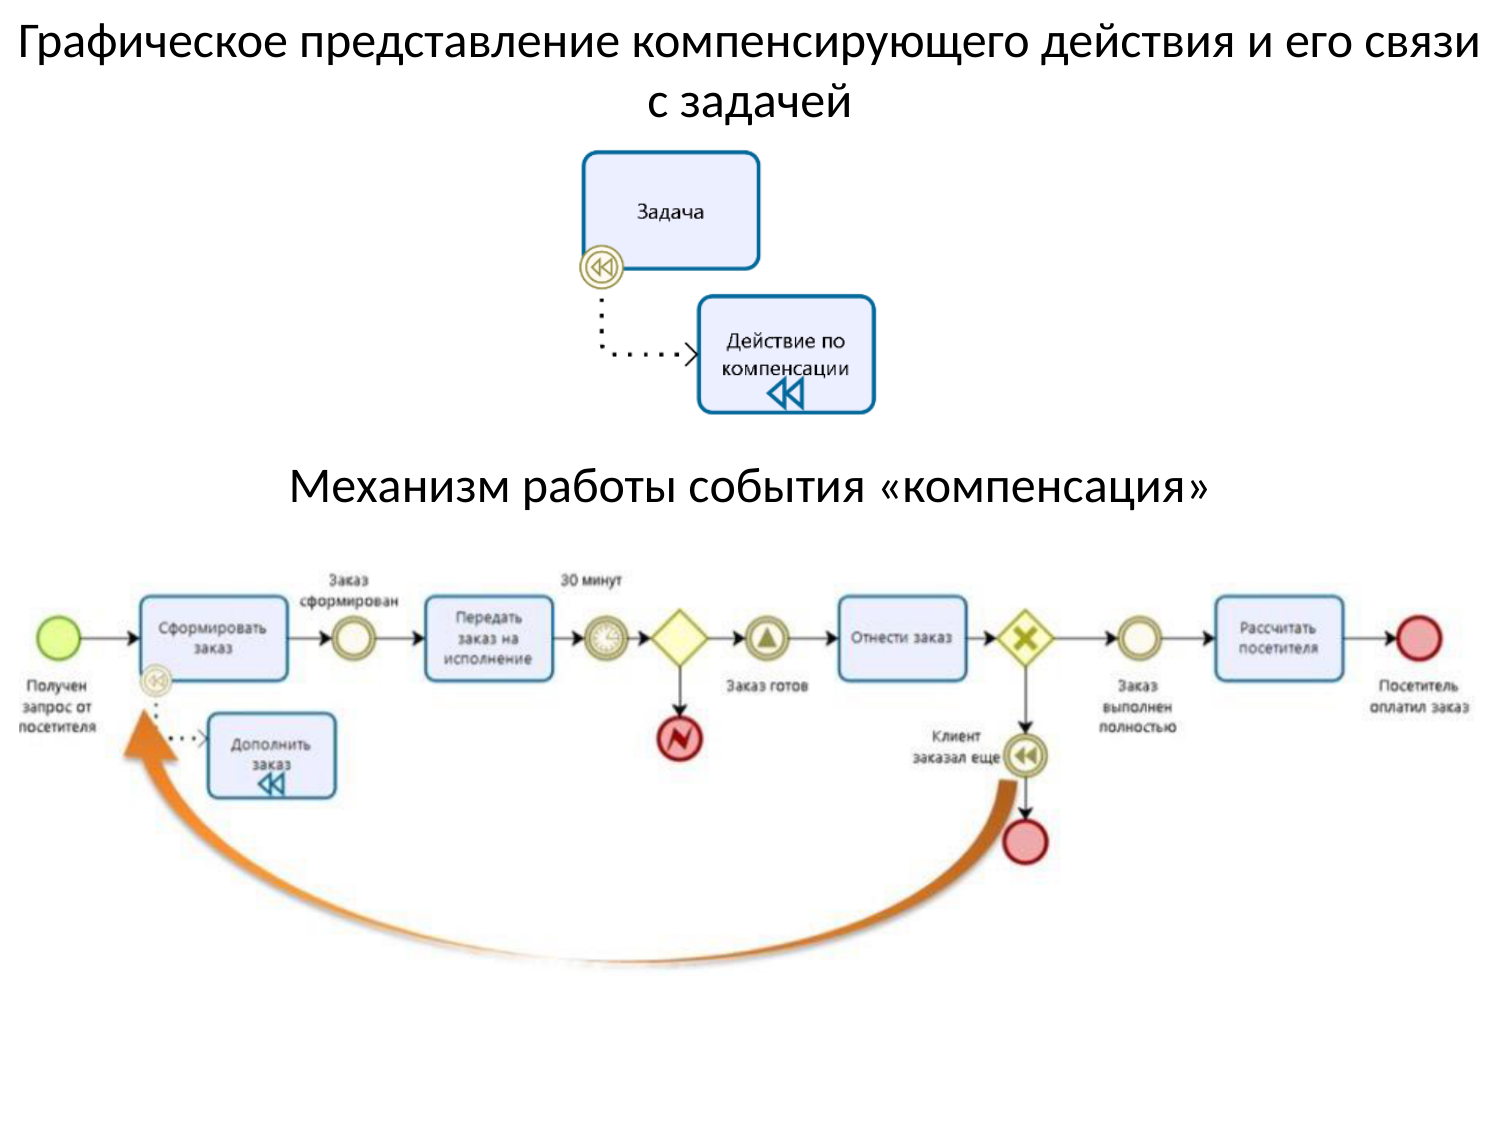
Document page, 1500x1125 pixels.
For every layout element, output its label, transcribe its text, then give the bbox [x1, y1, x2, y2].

text_box Графическое представление компенсирующего действия и его связи с задачей [0, 0, 1500, 135]
text_box Механизм работы события «компенсация» [0, 445, 1500, 520]
picture [19, 550, 1489, 977]
picture [562, 140, 889, 425]
